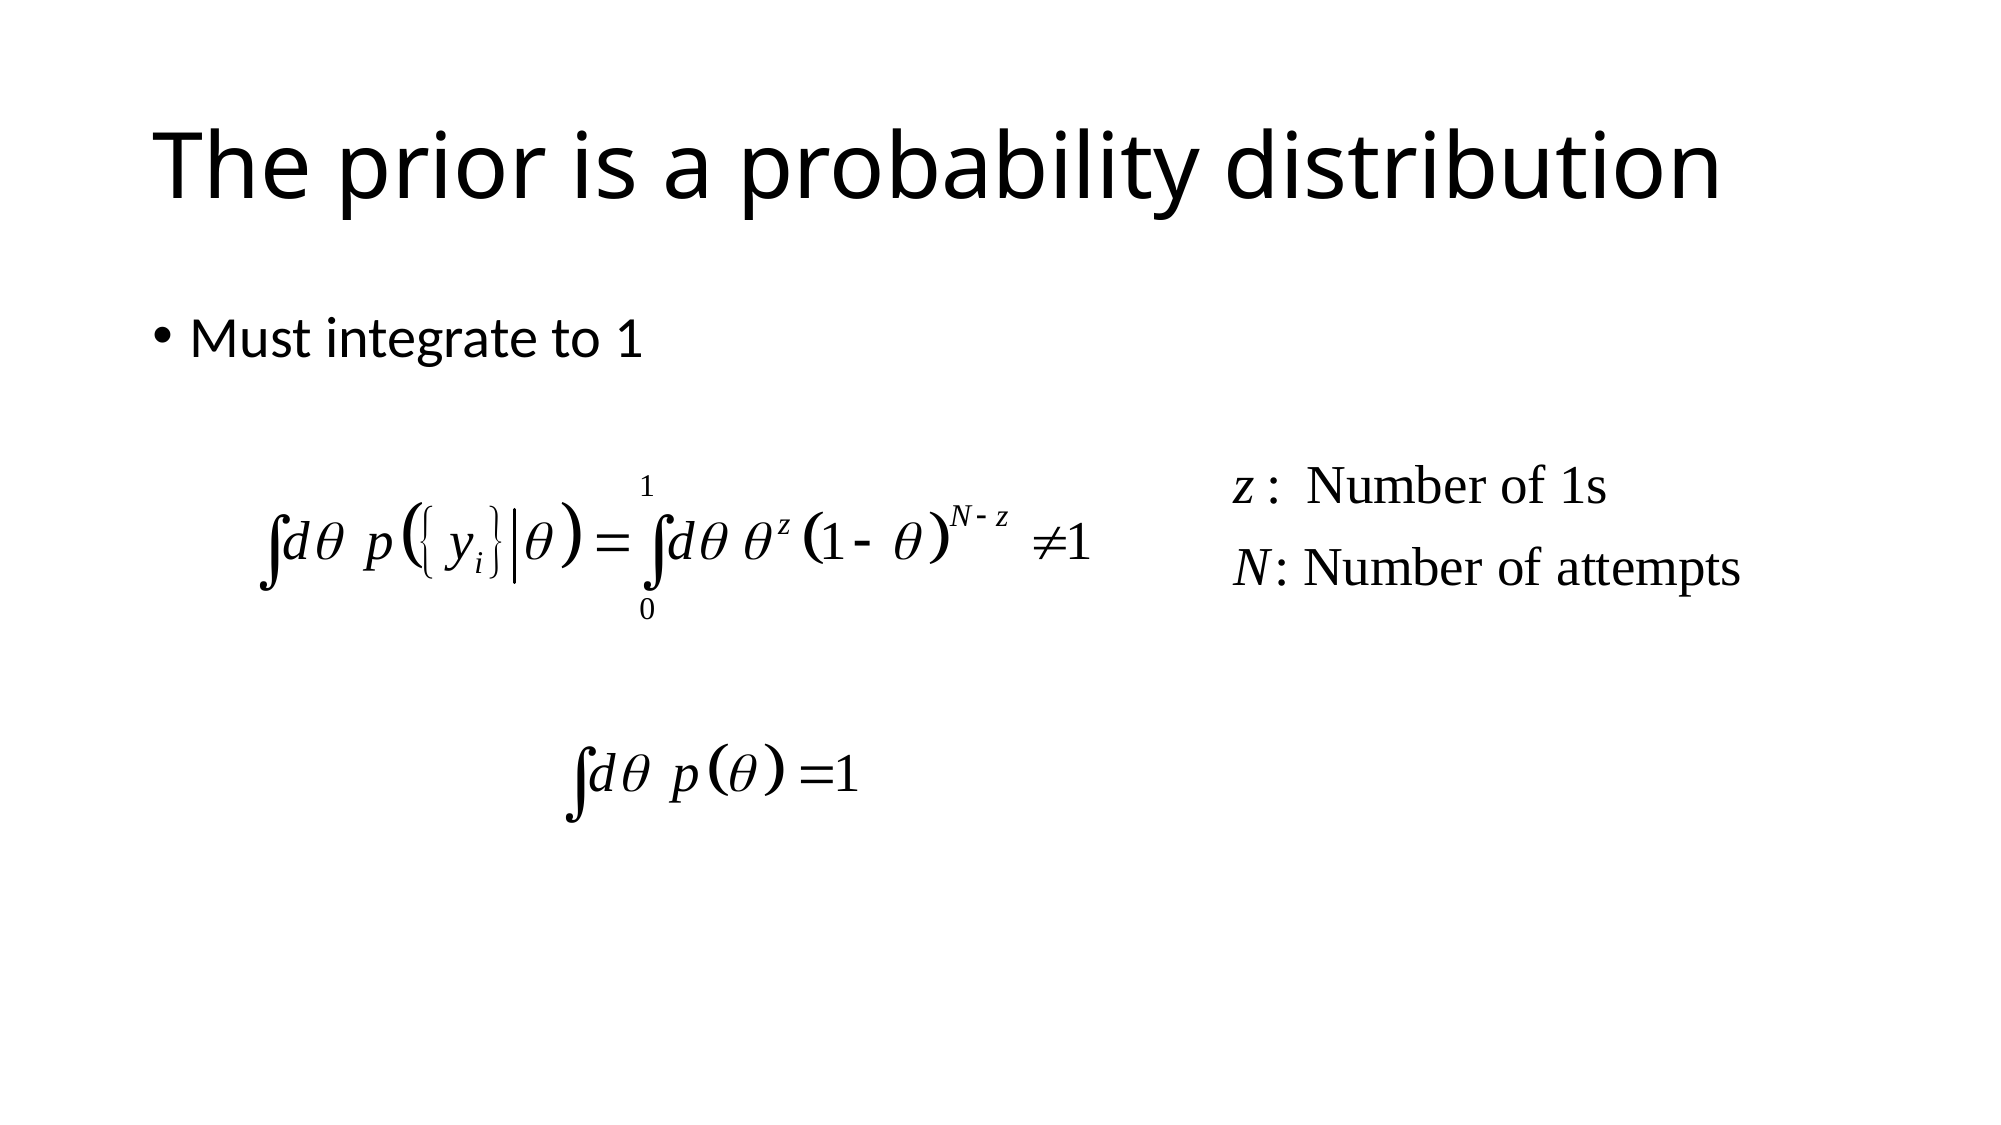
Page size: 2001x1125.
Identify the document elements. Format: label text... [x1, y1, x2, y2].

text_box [548, 723, 866, 833]
list Must integrate to 1 [137, 299, 1863, 420]
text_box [242, 459, 1100, 633]
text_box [1223, 453, 1769, 610]
title The prior is a probability distribution [137, 59, 1863, 278]
